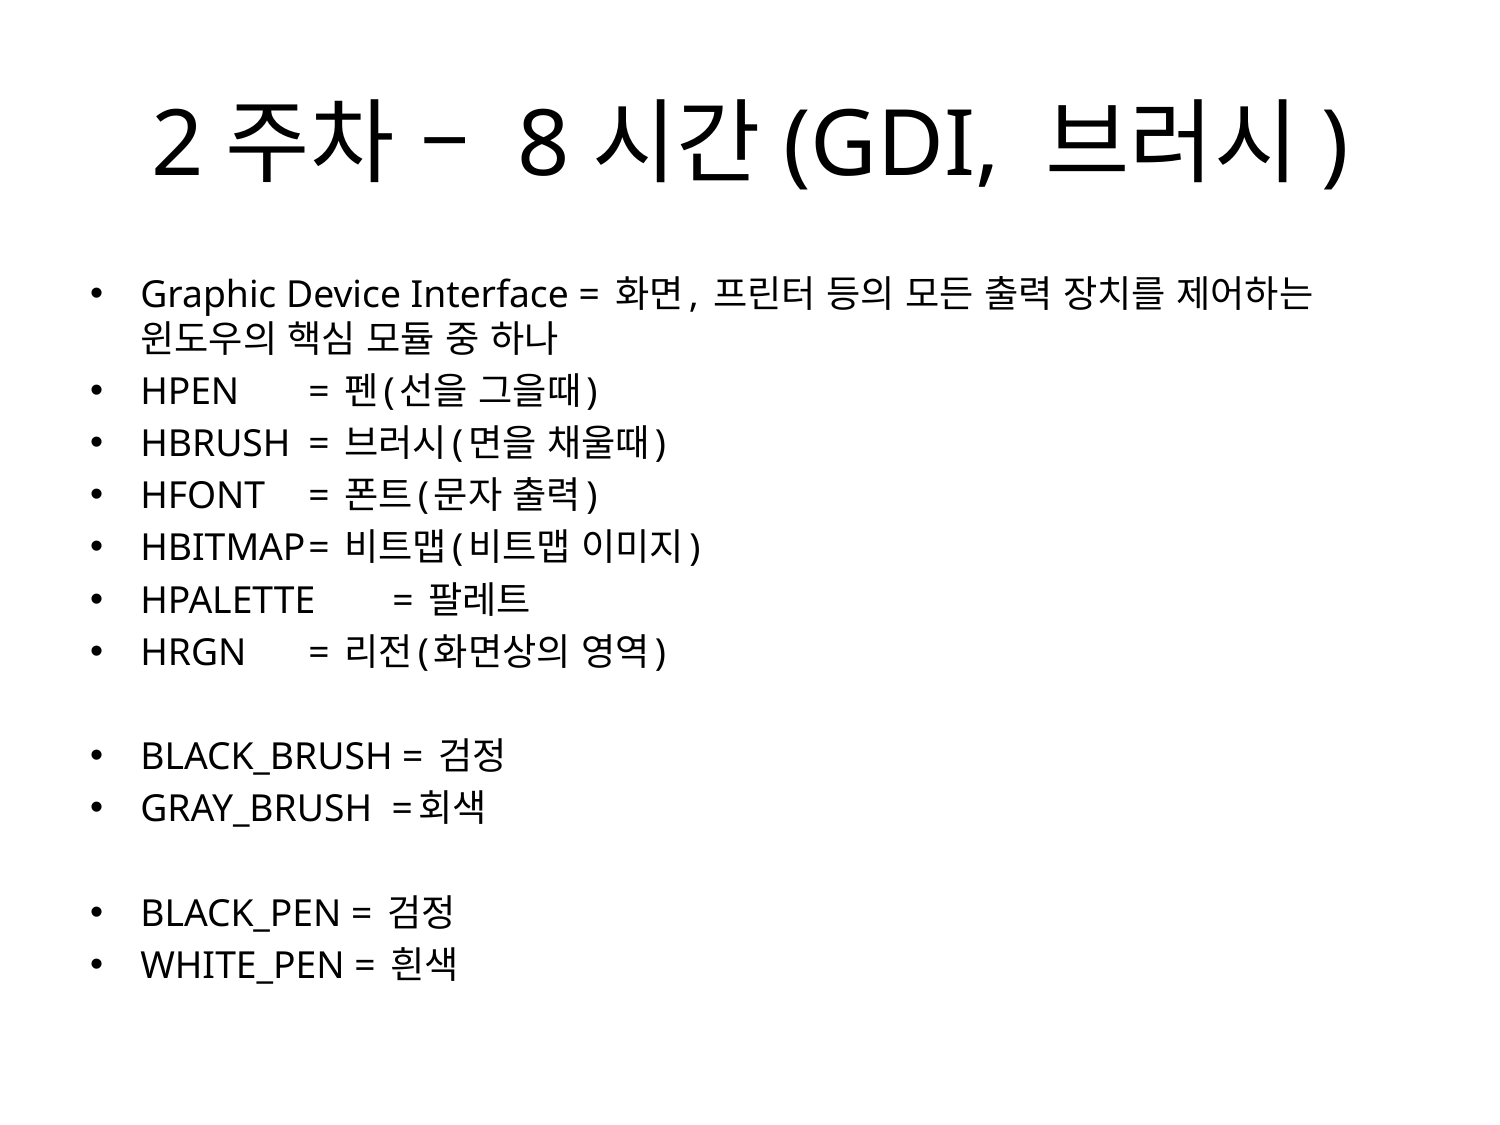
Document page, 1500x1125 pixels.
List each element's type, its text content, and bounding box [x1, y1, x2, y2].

title 2주차 – 8시간(GDI, 브러시) [75, 45, 1425, 233]
list Graphic Device Interface = 화면, 프린터 등의 모든 출력 장치를 제어하는 윈도우의 핵심 모듈 중 하나 HPEN = 펜(선을 그을때) HBRUSH = 브러시(면을 채울때) HFONT = 폰트(문자 출력) HBITMAP = 비트맵(비트맵 이미지) HPALETTE = 팔레트 HRGN = 리전(화면상의 영역) BLACK_BRUSH = 검정 GRAY_BRUSH =회색 BLACK_PEN = 검정 WHITE_PEN = 흰색 [75, 262, 1425, 1005]
